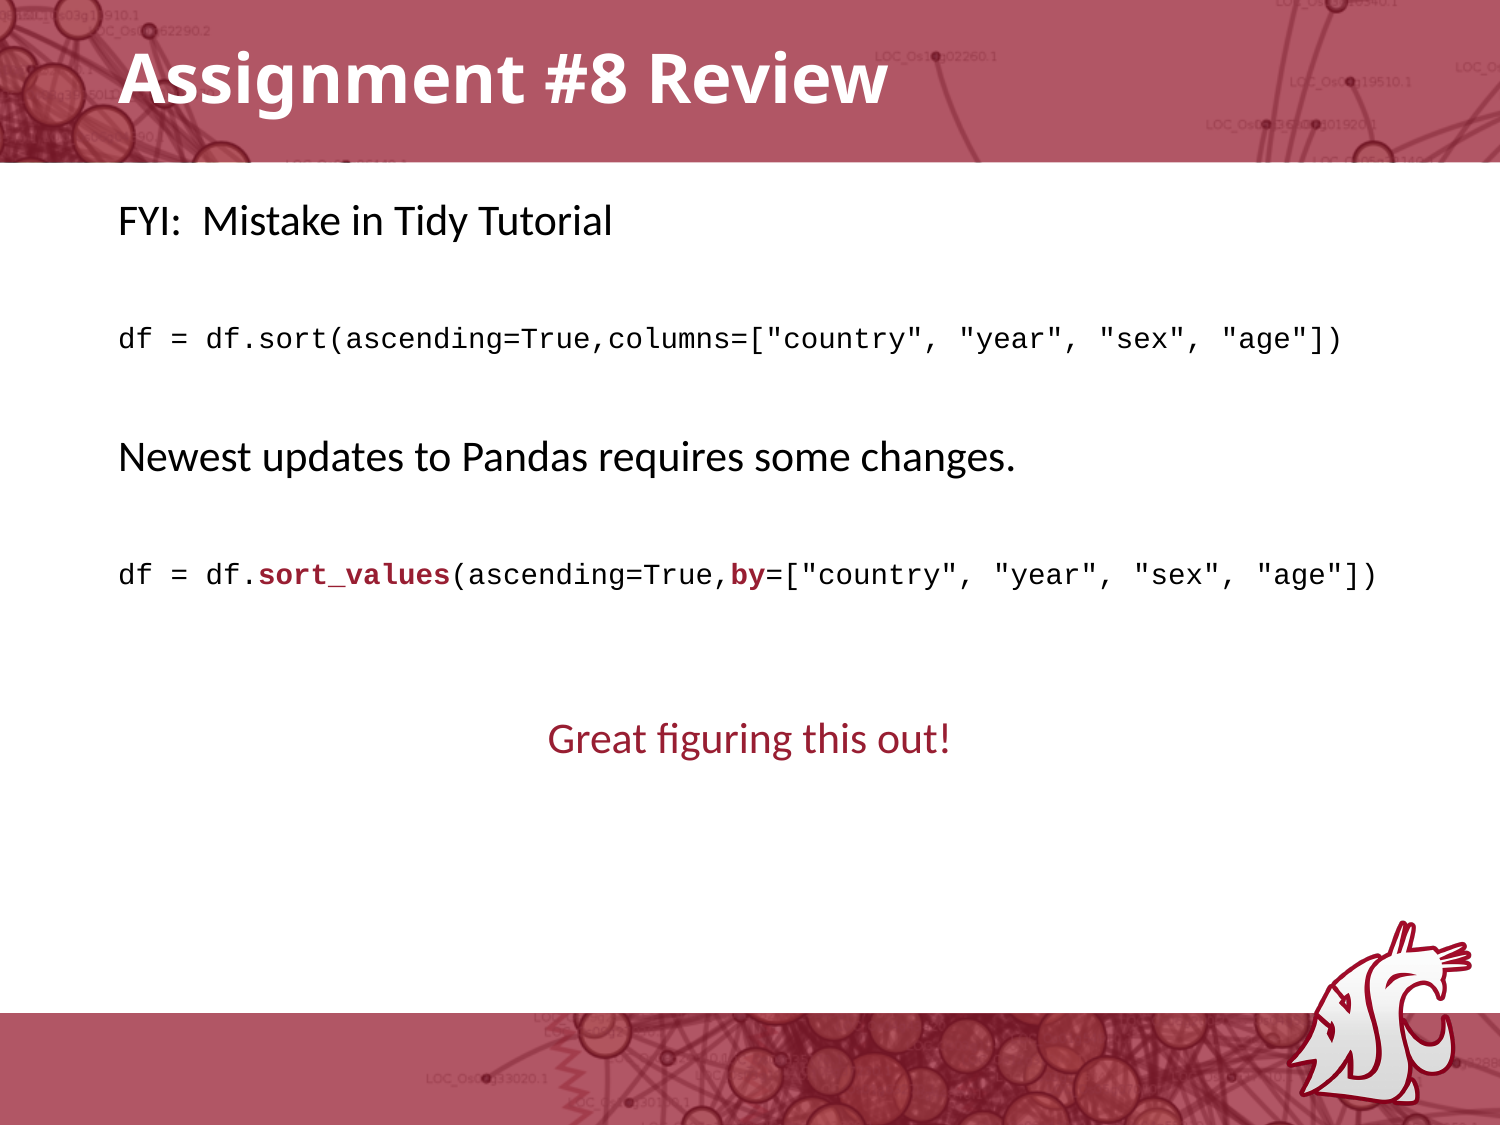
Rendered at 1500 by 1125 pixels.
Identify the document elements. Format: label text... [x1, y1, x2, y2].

title Assignment #8 Review [103, 0, 1397, 163]
picture [1252, 886, 1500, 1125]
list FYI: Mistake in Tidy Tutorial df = df.sort(ascending=True,columns=["country", "year", "sex", "age"]) Newest updates to Pandas requires some changes. df = df.sort_values(ascending=True,by=["country", "year", "sex", "age"]) Great figuring this out! [103, 190, 1397, 1012]
